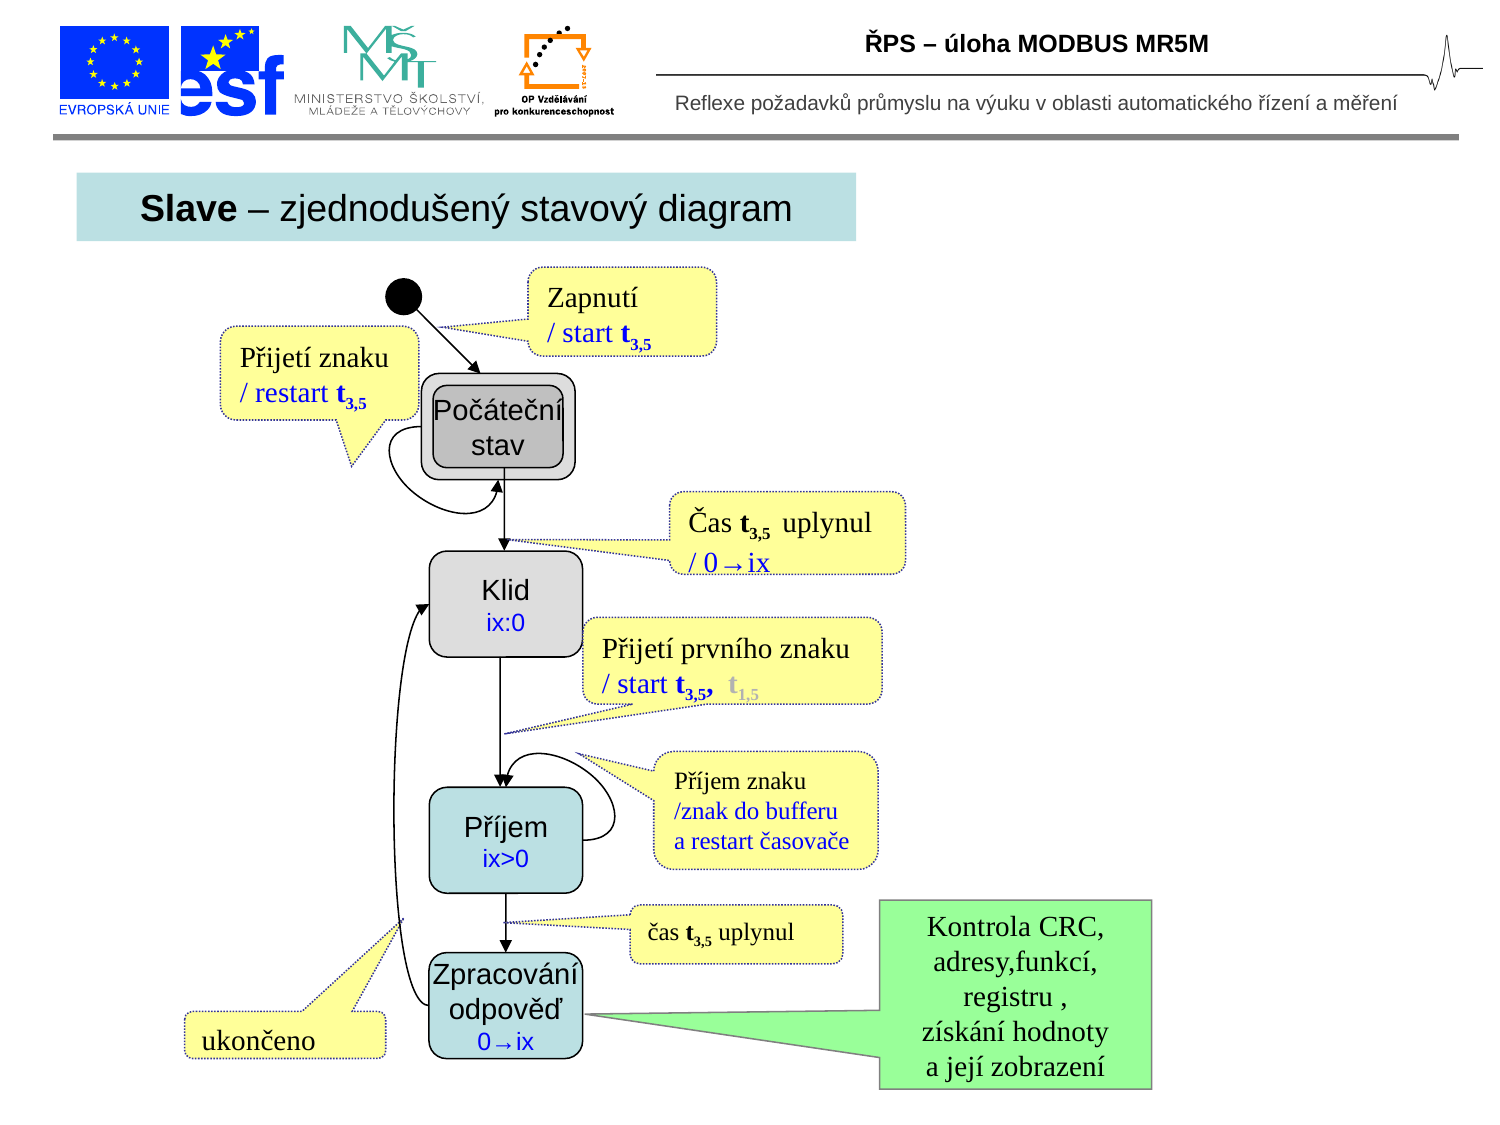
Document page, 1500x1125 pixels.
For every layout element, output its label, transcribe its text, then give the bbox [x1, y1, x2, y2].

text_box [421, 426, 499, 480]
text_box Zapnutí / start t3,5 [442, 267, 717, 357]
picture [656, 34, 1483, 91]
text_box Klid ix:0 [429, 551, 583, 658]
text_box Zpracování odpověď 0→ix [428, 952, 583, 1059]
text_box [498, 467, 511, 551]
text_box [385, 278, 422, 315]
text_box ukončeno [184, 922, 399, 1059]
text_box Přijetí prvního znaku / start t3,5, t1,5 [504, 617, 883, 734]
text_box Příjem ix>0 [434, 787, 583, 894]
text_box Počáteční stav [433, 385, 564, 468]
text_box Přijetí znaku / restart t3,5 [220, 326, 419, 467]
text_box Kontrola CRC, adresy,funkcí, registru , získání hodnoty a její zobrazení [584, 900, 1152, 1090]
text_box Čas t3,5 uplynul / 0→ix [506, 491, 906, 575]
text_box [493, 656, 503, 787]
text_box [409, 302, 481, 374]
text_box čas t3,5 uplynul [529, 904, 843, 964]
text_box Slave – zjednodušený stavový diagram [76, 172, 857, 242]
text_box Příjem znaku /znak do bufferu a restart časovače [579, 751, 879, 870]
text_box ŘPS – úloha MODBUS MR5M [644, 20, 1430, 68]
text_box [505, 786, 583, 841]
text_box [421, 373, 576, 480]
